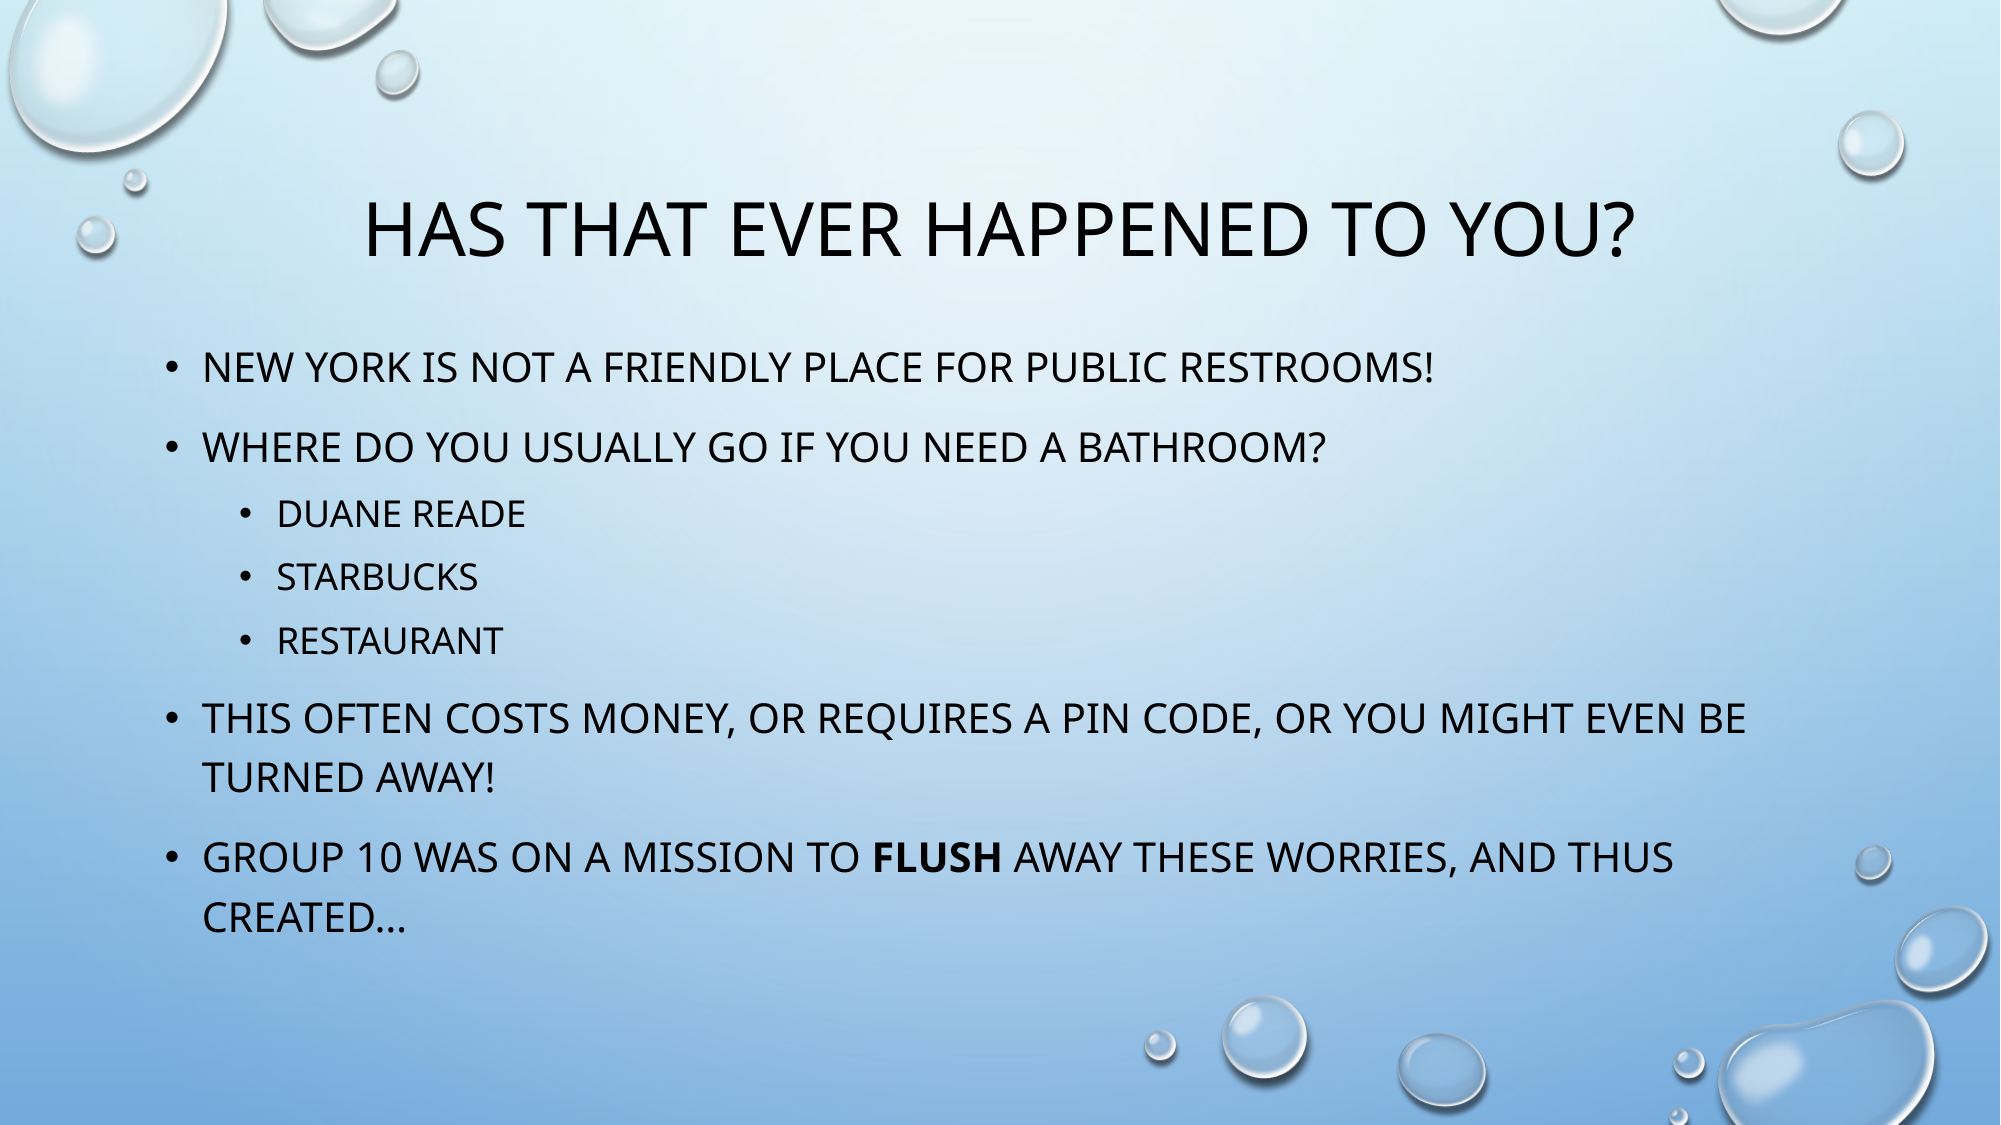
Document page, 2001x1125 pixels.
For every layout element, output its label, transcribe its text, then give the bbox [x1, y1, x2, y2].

list New York is not a friendly place for public restrooms! Where do you usually go if you need a bathroom? Duane Reade Starbucks Restaurant This often costs money, or requires a pin code, or you might even be turned away! Group 10 was on a mission to Flush away these worries, and thus created… [149, 324, 1850, 950]
title Has that ever happened to you? [149, 101, 1851, 364]
picture [0, 0, 2000, 1125]
